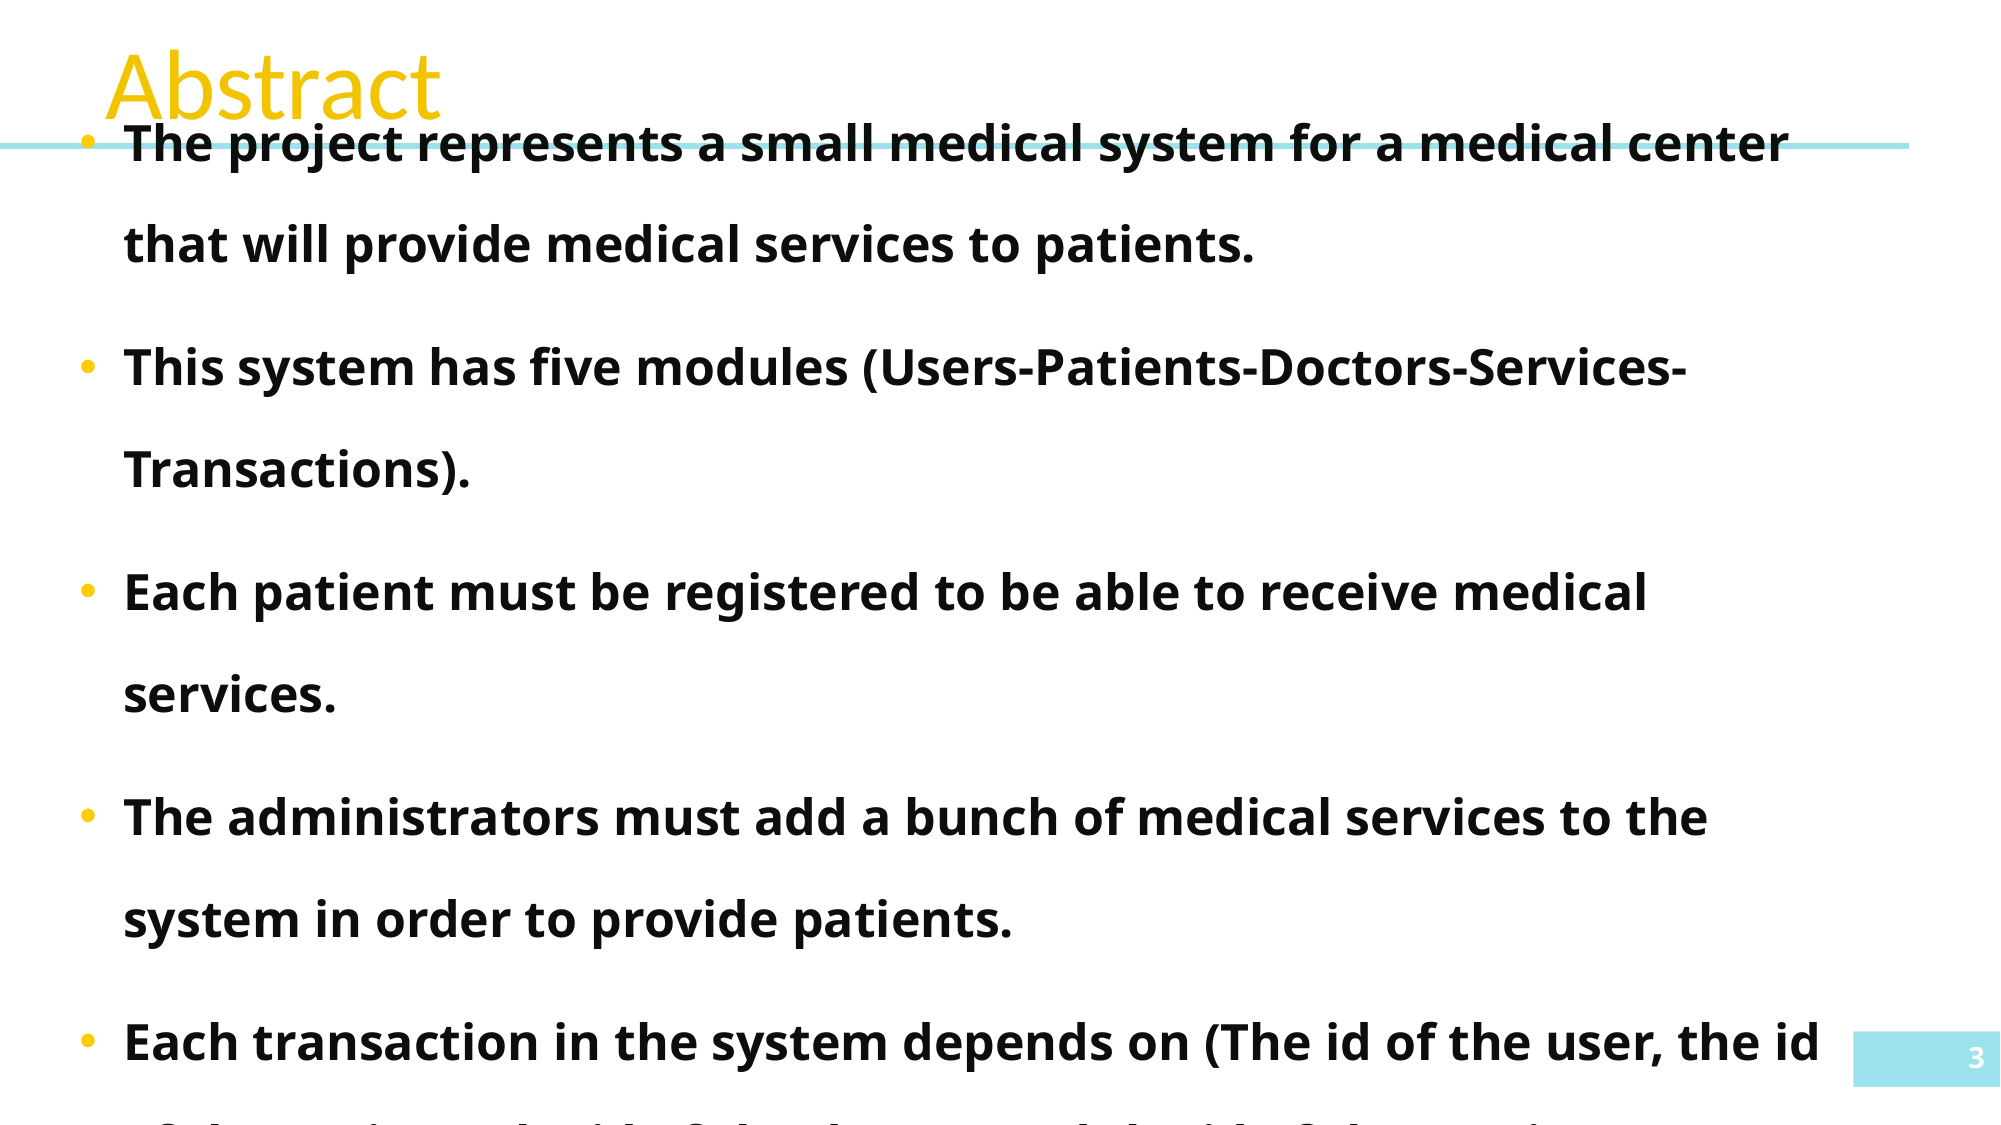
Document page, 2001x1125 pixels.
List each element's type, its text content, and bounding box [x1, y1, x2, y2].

list The project represents a small medical system for a medical center that will provide medical services to patients. This system has five modules (Users-Patients-Doctors-Services-Transactions). Each patient must be registered to be able to receive medical services. The administrators must add a bunch of medical services to the system in order to provide patients. Each transaction in the system depends on (The id of the user, the id of the patient, the id of the doctor, and the id of the services ) [64, 201, 1884, 1079]
title Abstract [90, 27, 1910, 147]
